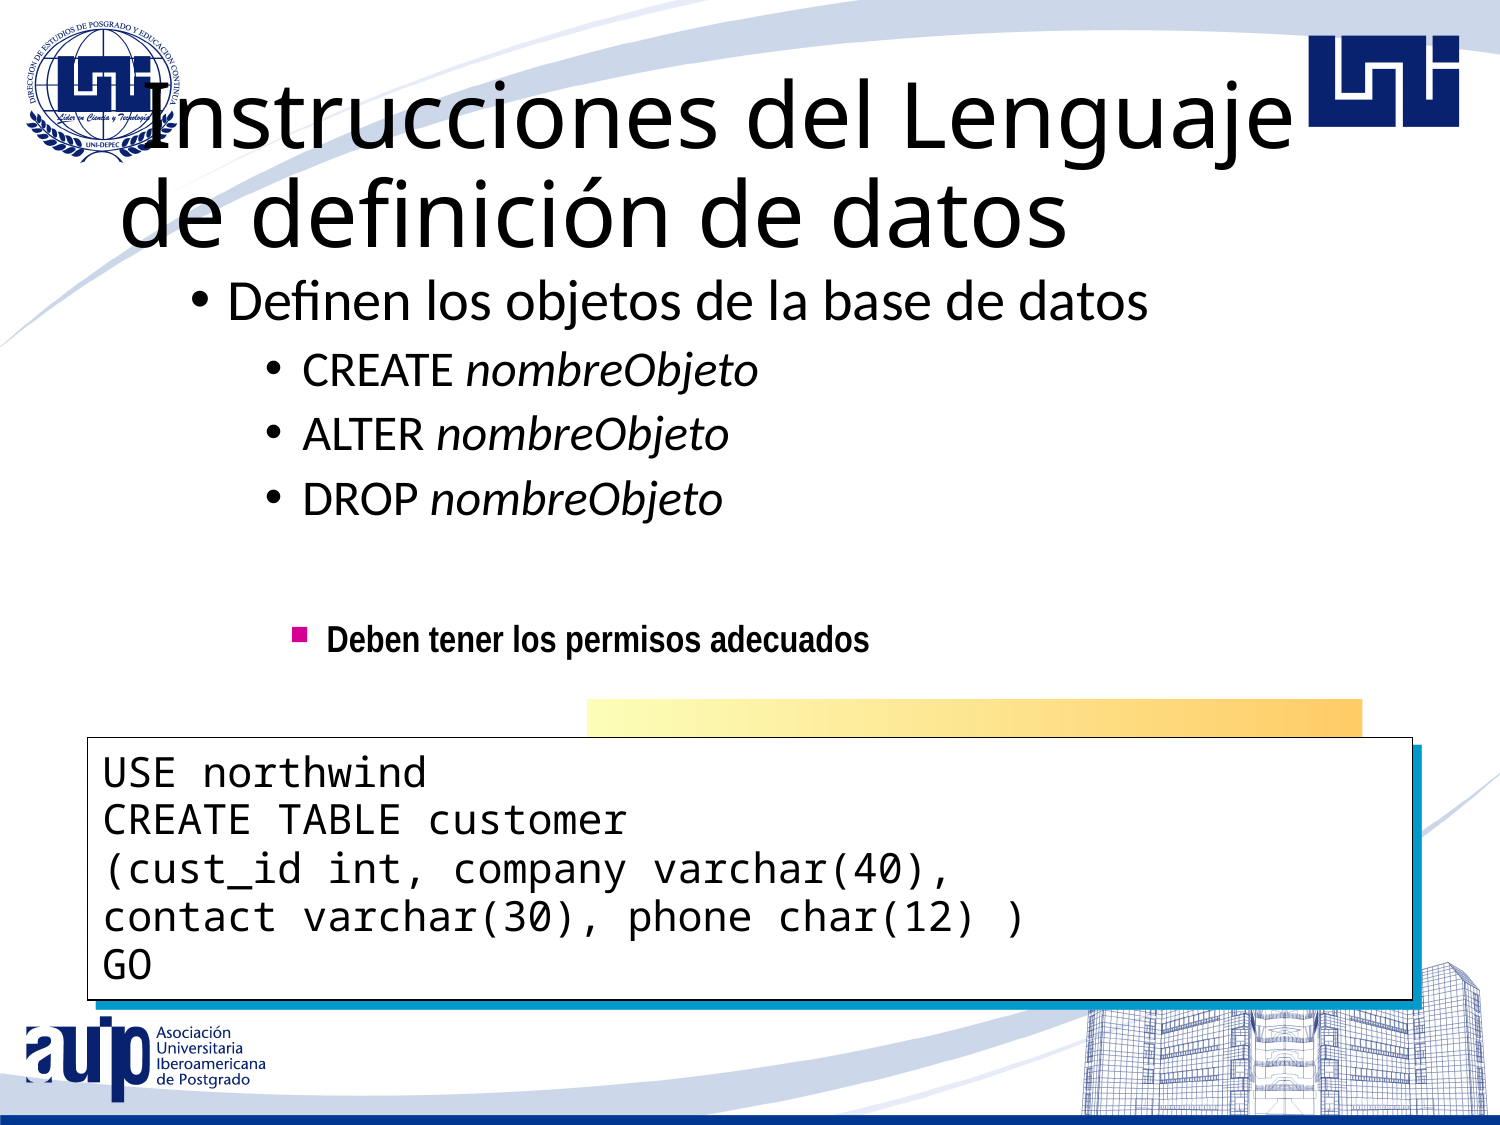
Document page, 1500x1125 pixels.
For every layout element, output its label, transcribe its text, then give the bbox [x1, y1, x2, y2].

text_box Deben tener los permisos adecuados [274, 612, 885, 668]
text_box [587, 699, 1363, 737]
picture [0, 0, 1500, 1125]
text_box USE northwind CREATE TABLE customer (cust_id int, company varchar(40), contact varchar(30), phone char(12) ) GO [87, 737, 1413, 1000]
title Instrucciones del Lenguaje de definición de datos [103, 59, 1397, 278]
list Definen los objetos de la base de datos CREATE nombreObjeto ALTER nombreObjeto DROP nombreObjeto [174, 262, 1356, 613]
